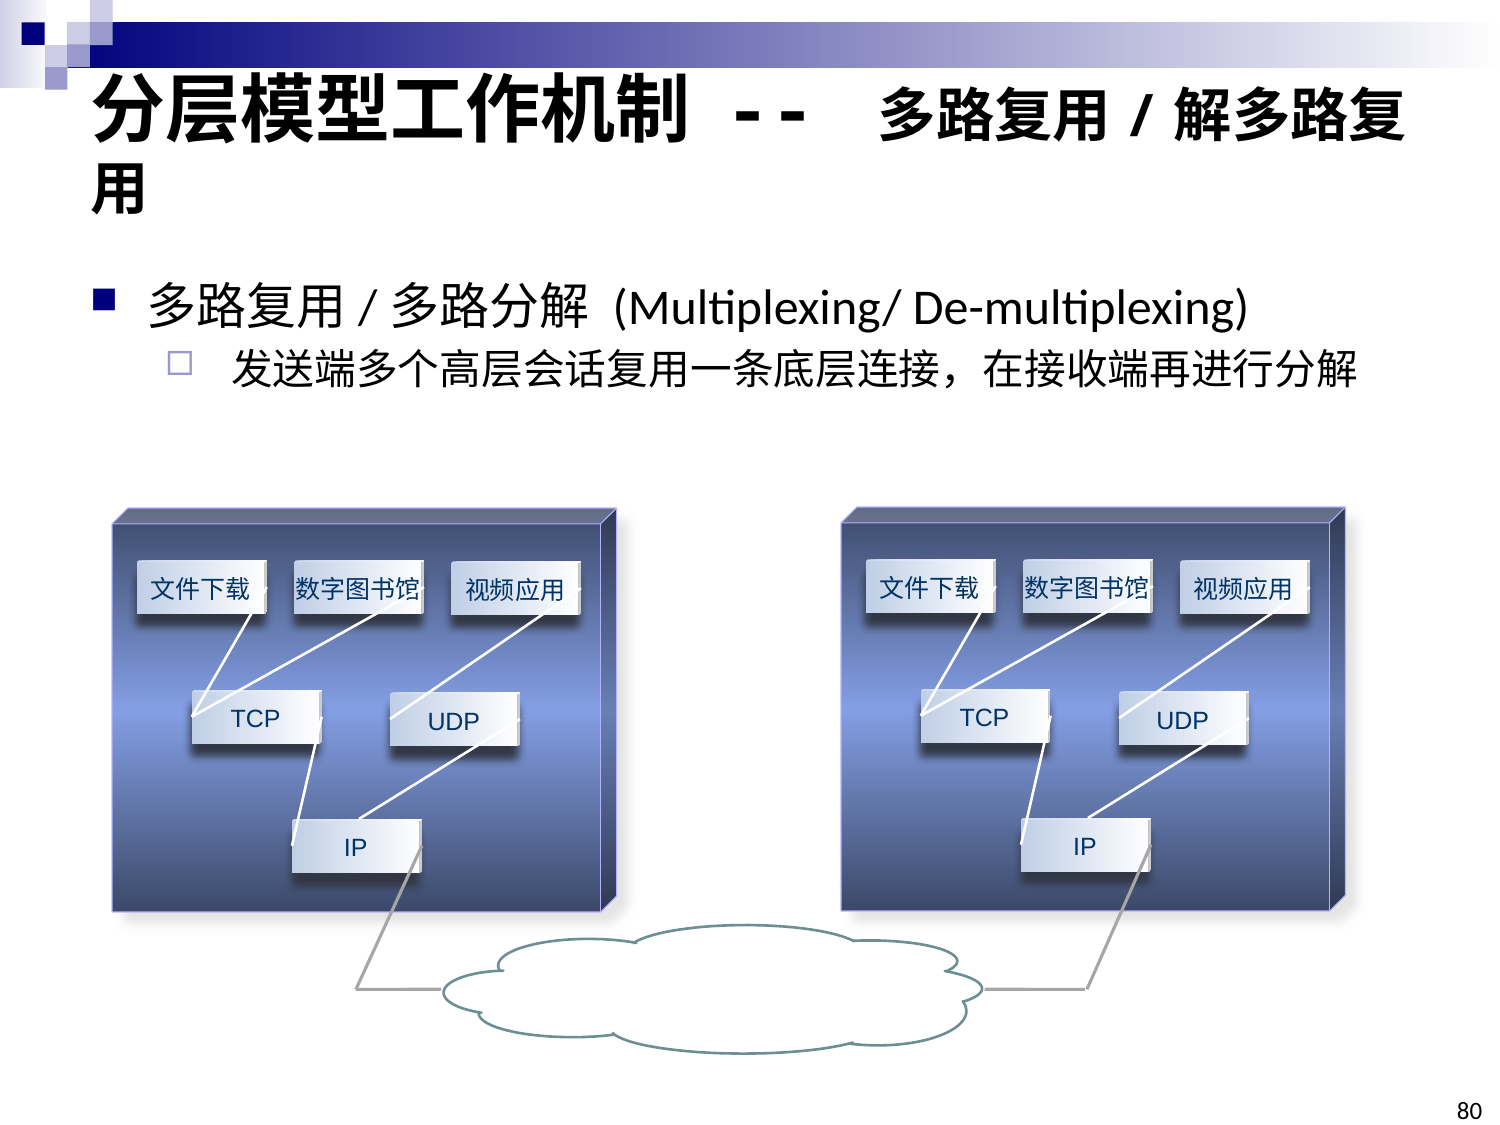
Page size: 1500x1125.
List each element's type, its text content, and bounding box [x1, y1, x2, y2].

slide_number 80 [1448, 1100, 1483, 1125]
title 分层模型工作机制 -- 多路复用/解多路复用 [75, 75, 1466, 209]
list 多路复用/多路分解 (Multiplexing/ De-multiplexing) 发送端多个高层会话复用一条底层连接，在接收端再进行分解 [75, 237, 1425, 414]
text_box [111, 506, 1346, 1055]
